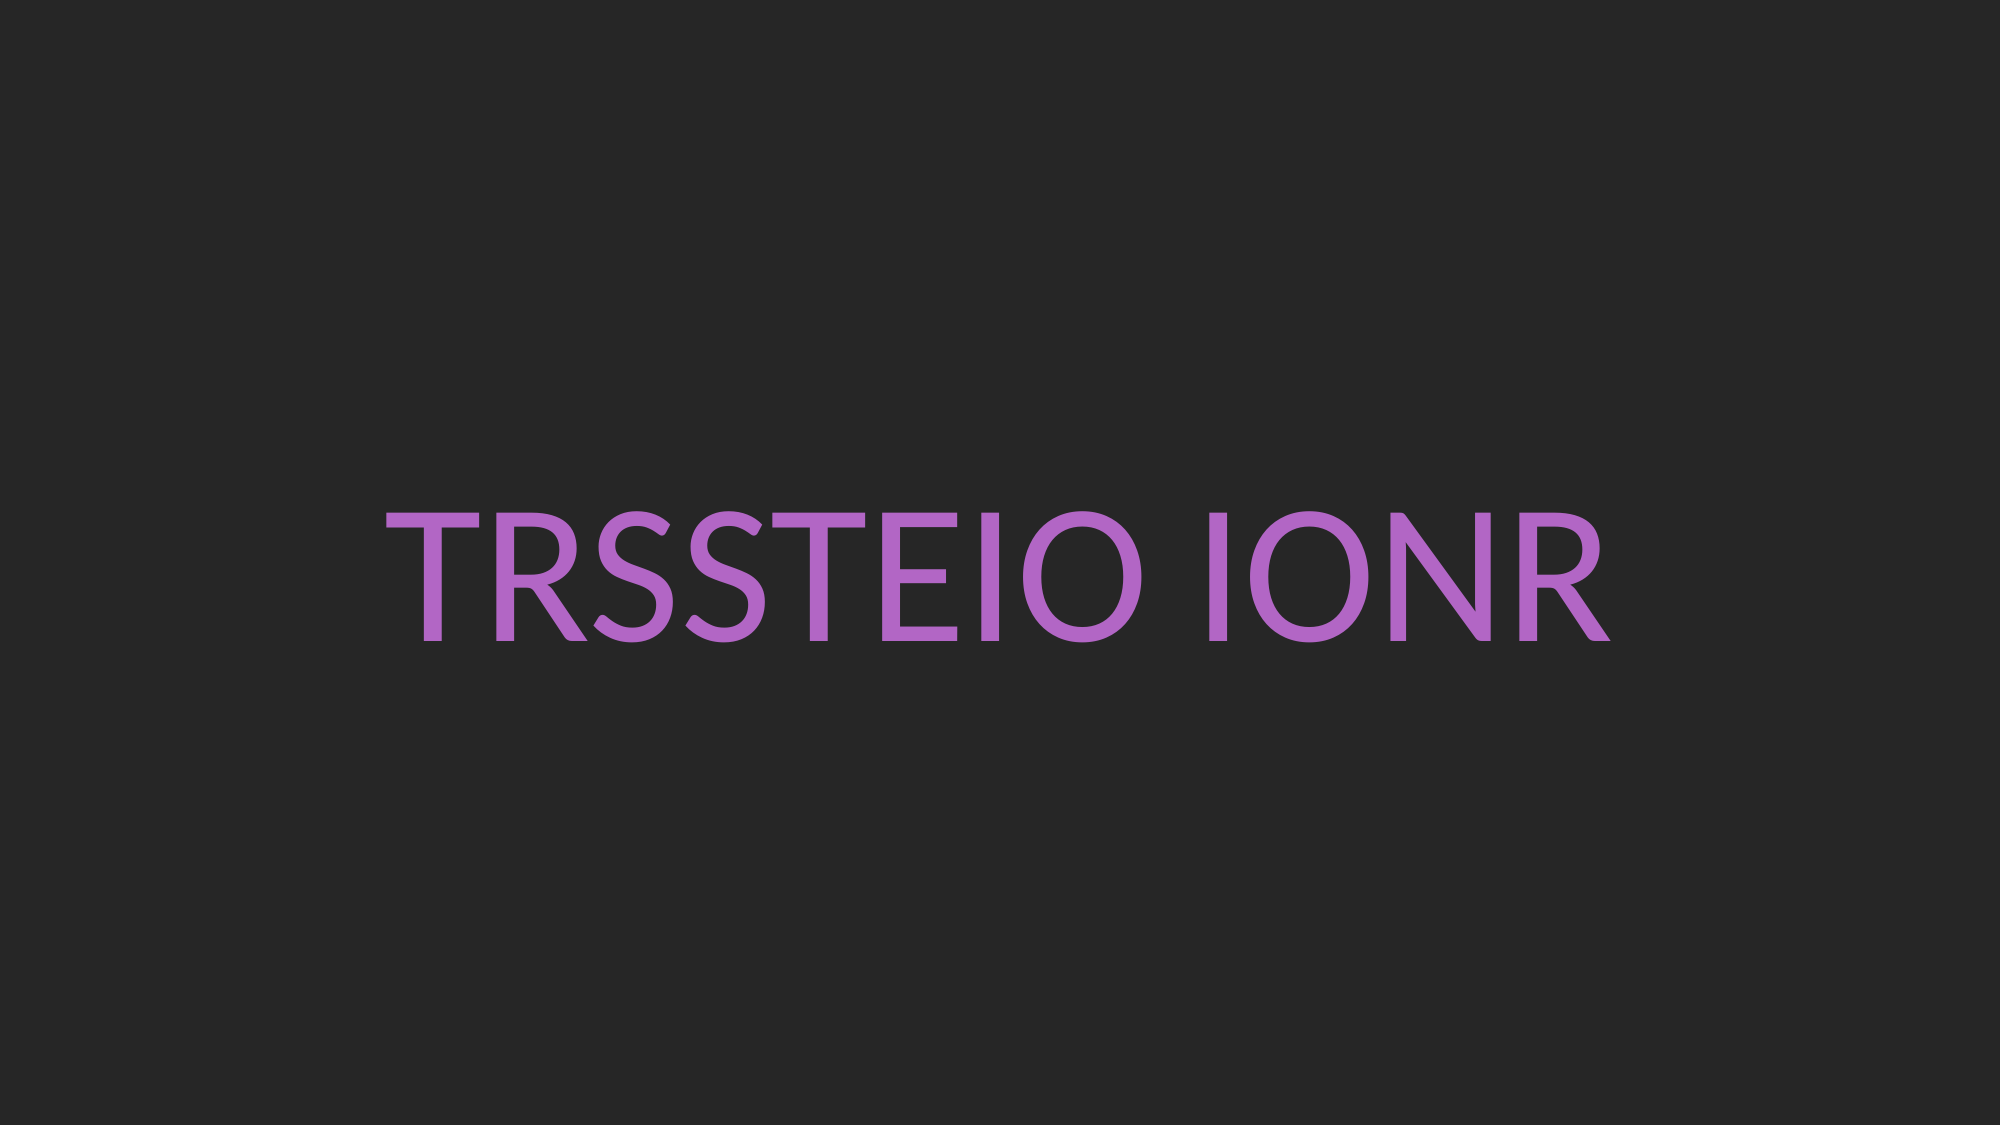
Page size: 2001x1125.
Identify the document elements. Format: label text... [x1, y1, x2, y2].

text_box TRSSTEIO IONR [370, 433, 1630, 689]
